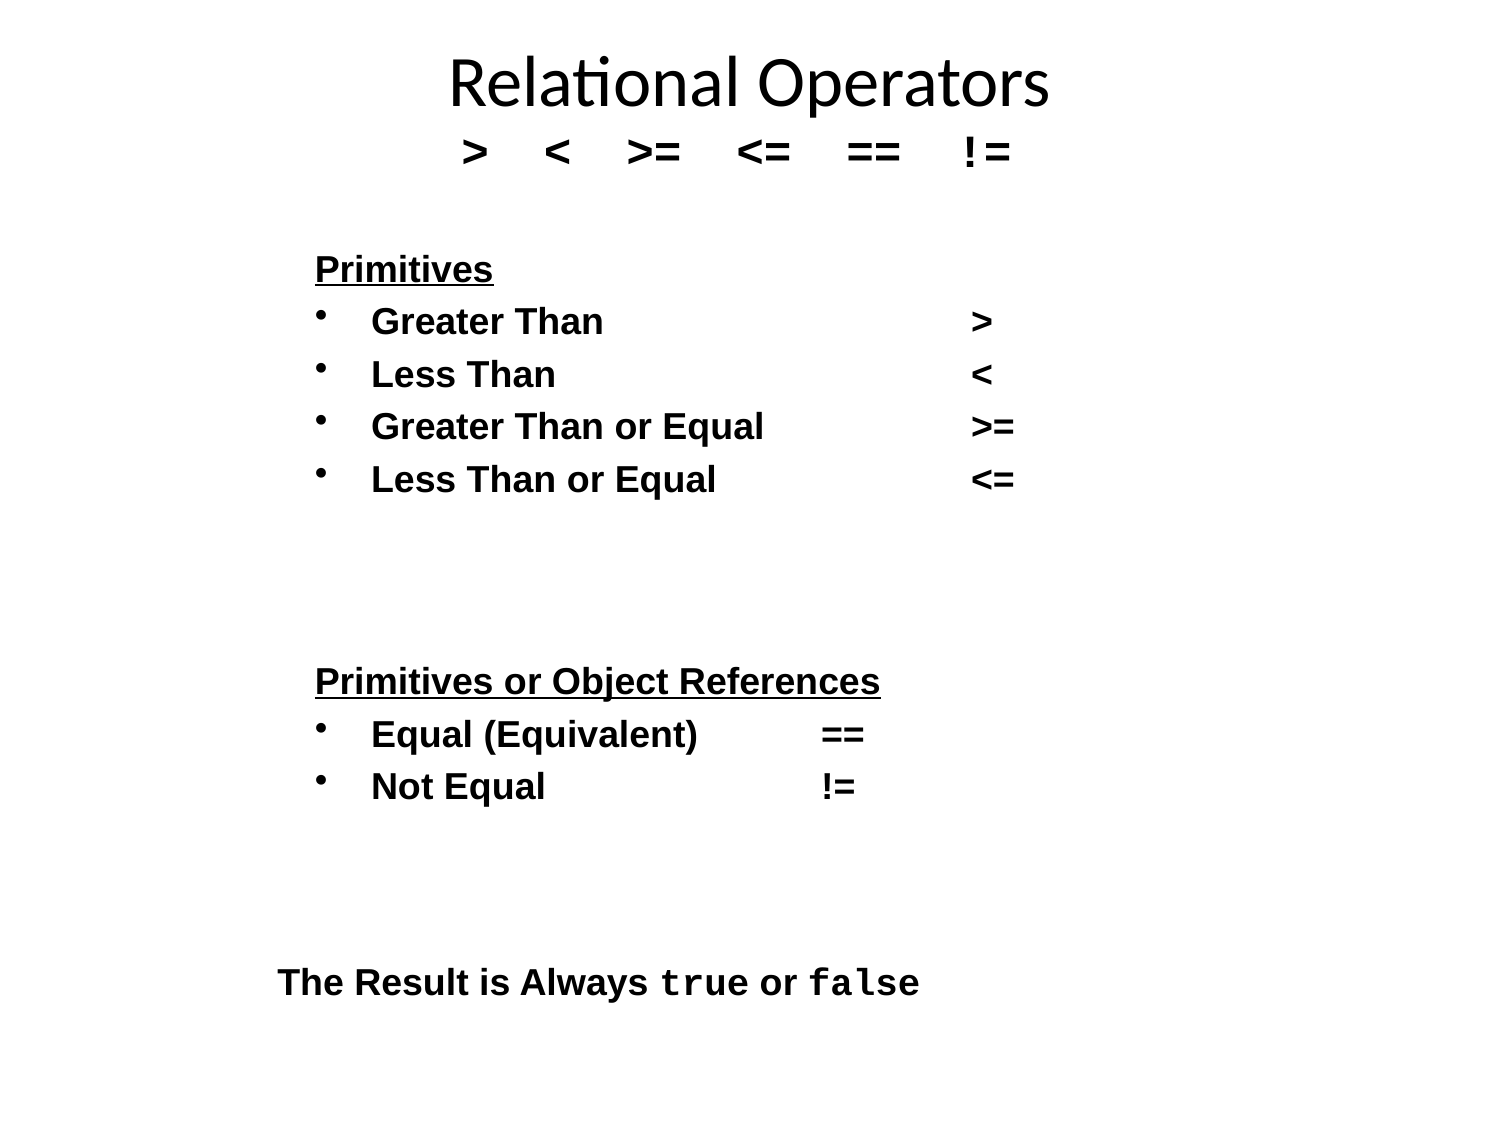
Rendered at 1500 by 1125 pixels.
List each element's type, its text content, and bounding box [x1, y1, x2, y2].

text_box Primitives or Object References Equal (Equivalent) == Not Equal != [300, 649, 1238, 875]
title Relational Operators > < >= <= == != [112, 50, 1388, 188]
text_box The Result is Always true or false [262, 950, 1200, 1075]
text_box Primitives Greater Than > Less Than < Greater Than or Equal >= Less Than or Equal <= [300, 237, 1238, 600]
